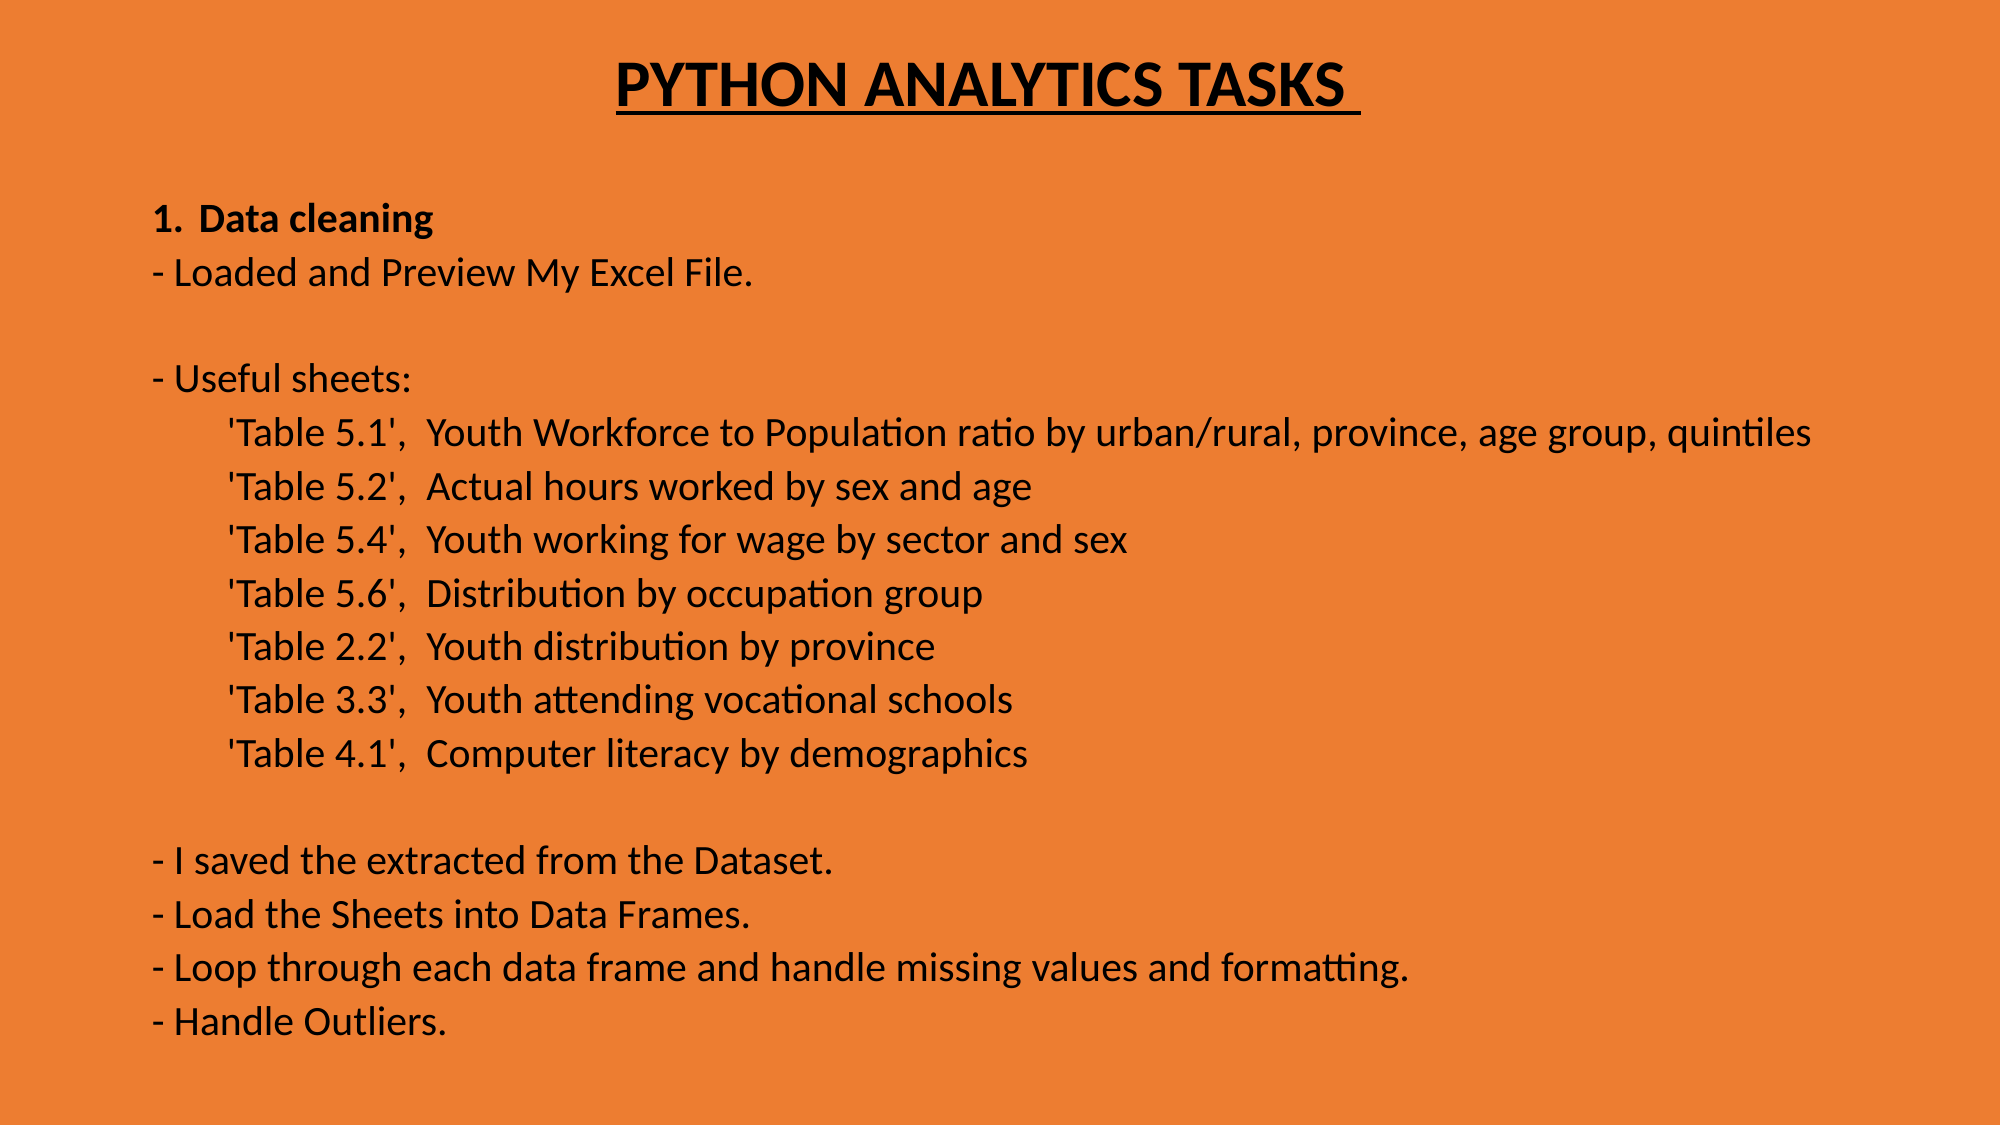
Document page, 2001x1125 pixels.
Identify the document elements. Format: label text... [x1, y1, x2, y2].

text_box PYTHON ANALYTICS TASKS [600, 32, 1377, 128]
text_box Data cleaning - Loaded and Preview My Excel File. - Useful sheets: 'Table 5.1', Youth Workforce to Population ratio by urban/rural, province, age group, quintiles 'Table 5.2', Actual hours worked by sex and age 'Table 5.4', Youth working for wage by sector and sex 'Table 5.6', Distribution by occupation group 'Table 2.2', Youth distribution by province 'Table 3.3', Youth attending vocational schools 'Table 4.1', Computer literacy by demographics - I saved the extracted from the Dataset. - Load the Sheets into Data Frames. - Loop through each data frame and handle missing values and formatting. - Handle Outliers. [62, 179, 1938, 1051]
